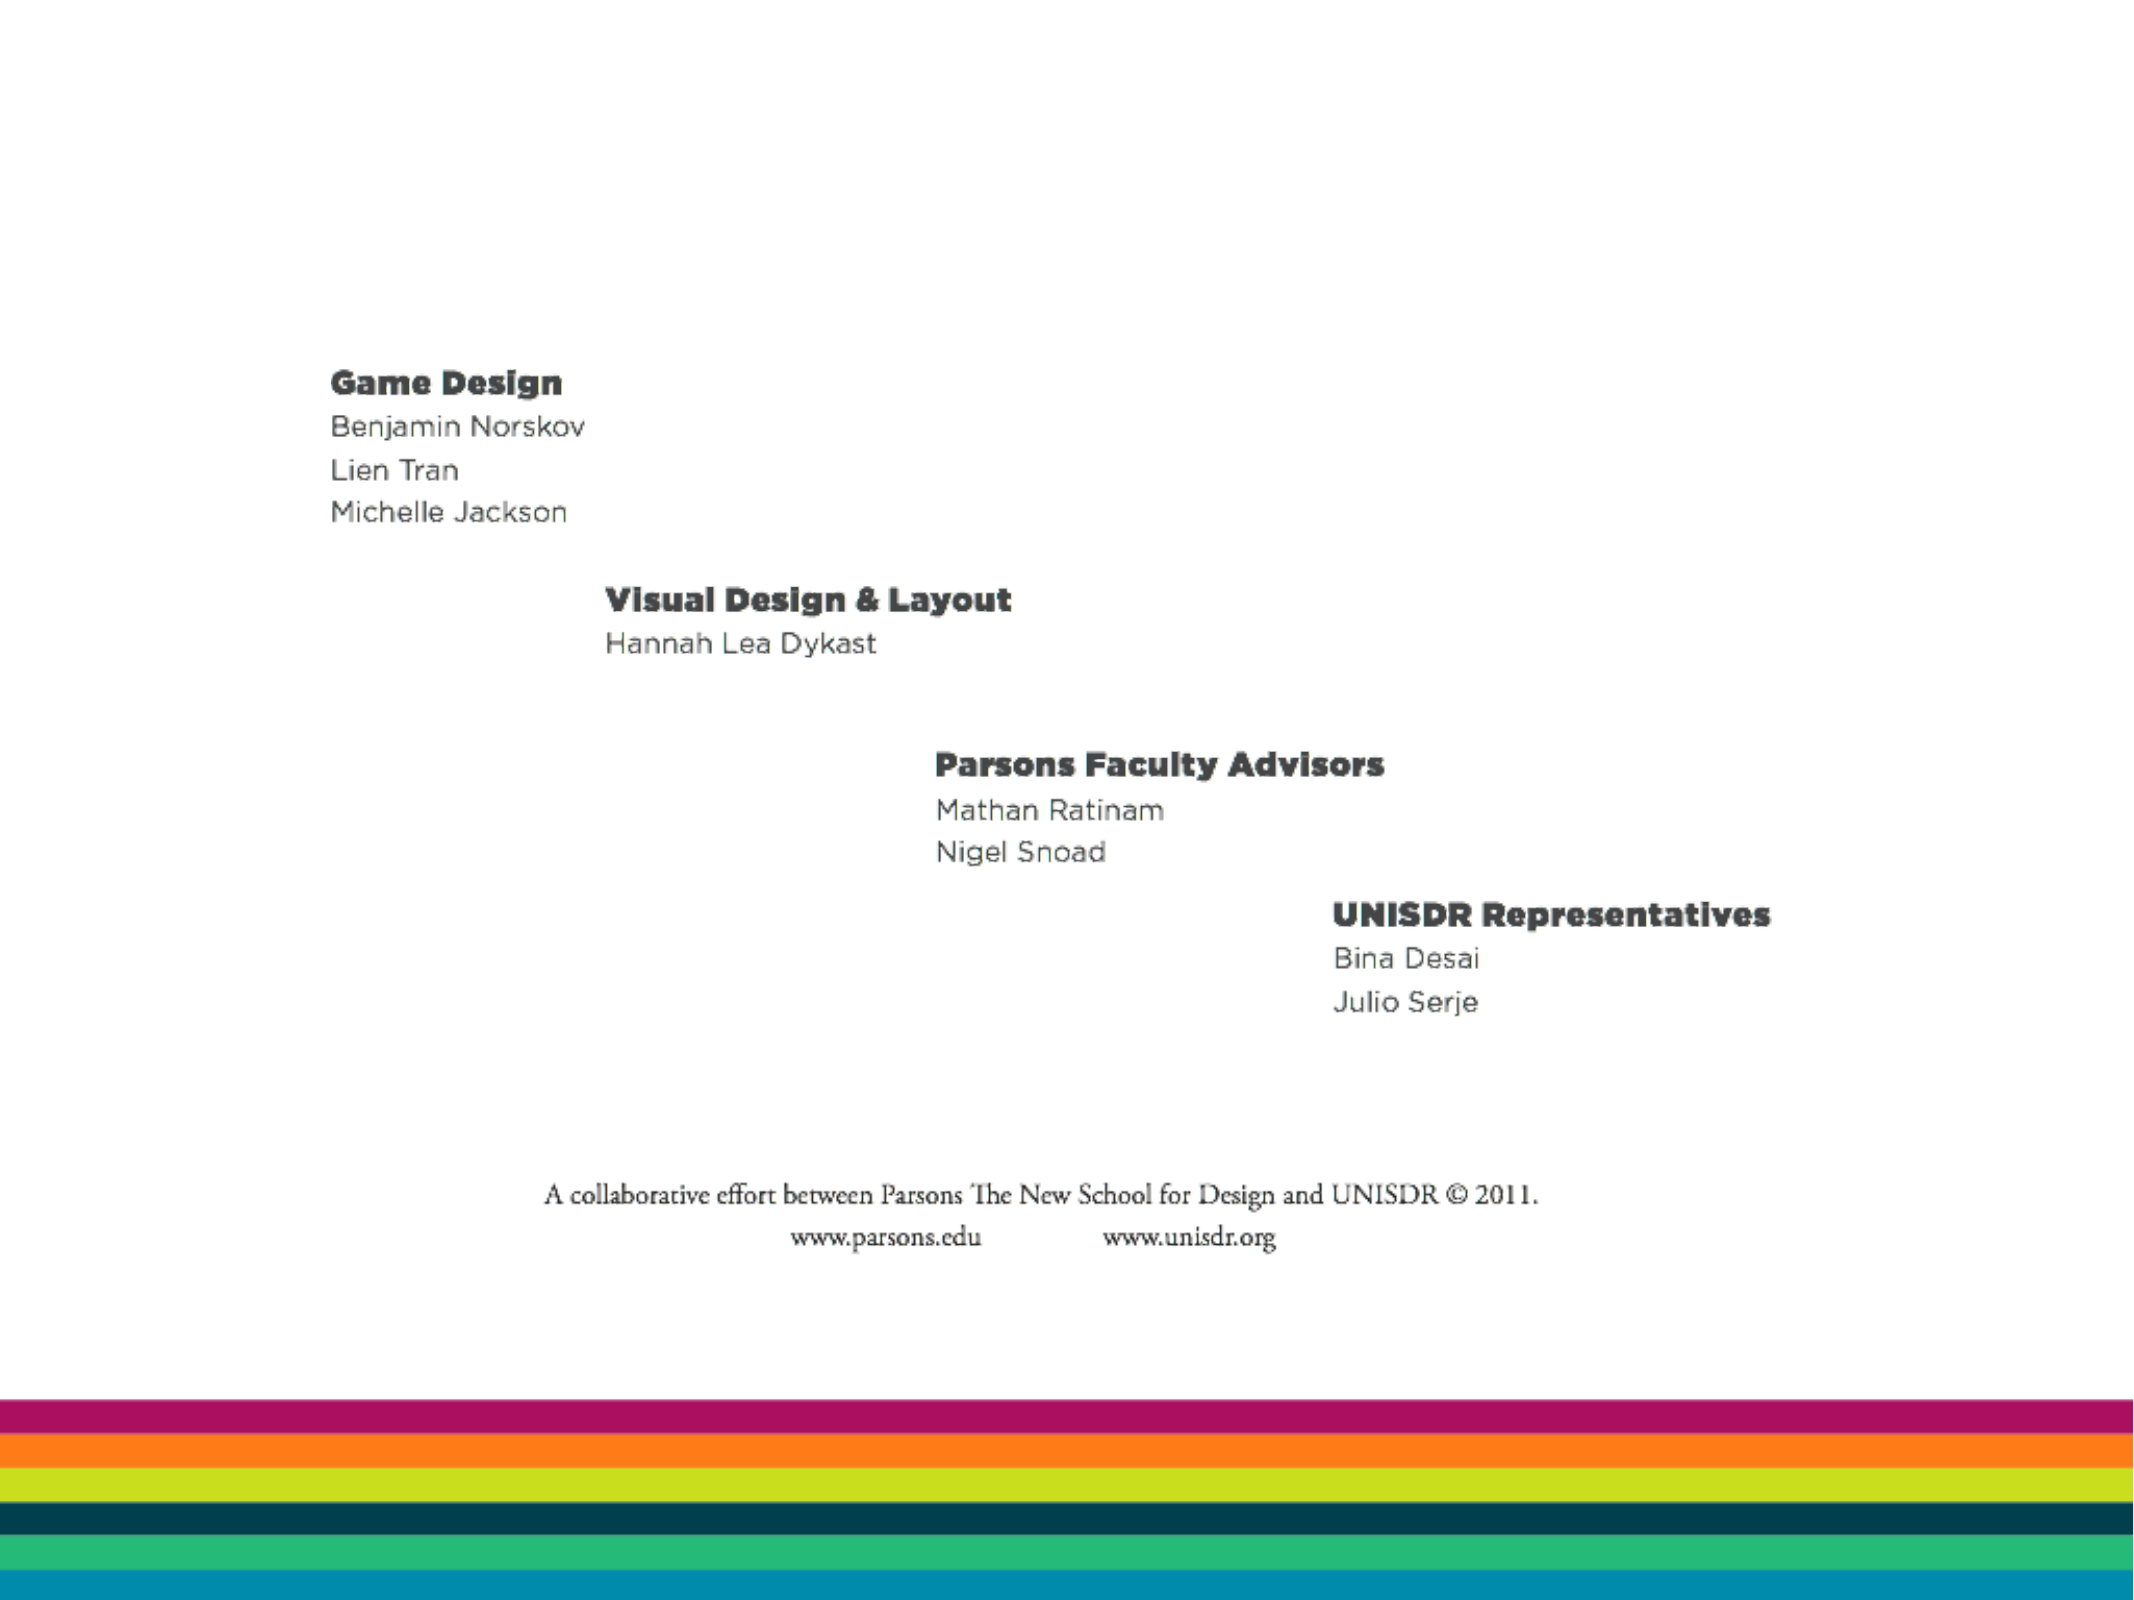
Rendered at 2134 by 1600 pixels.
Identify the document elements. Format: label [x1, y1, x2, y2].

picture [0, 1398, 2134, 1570]
picture [330, 366, 1799, 1269]
